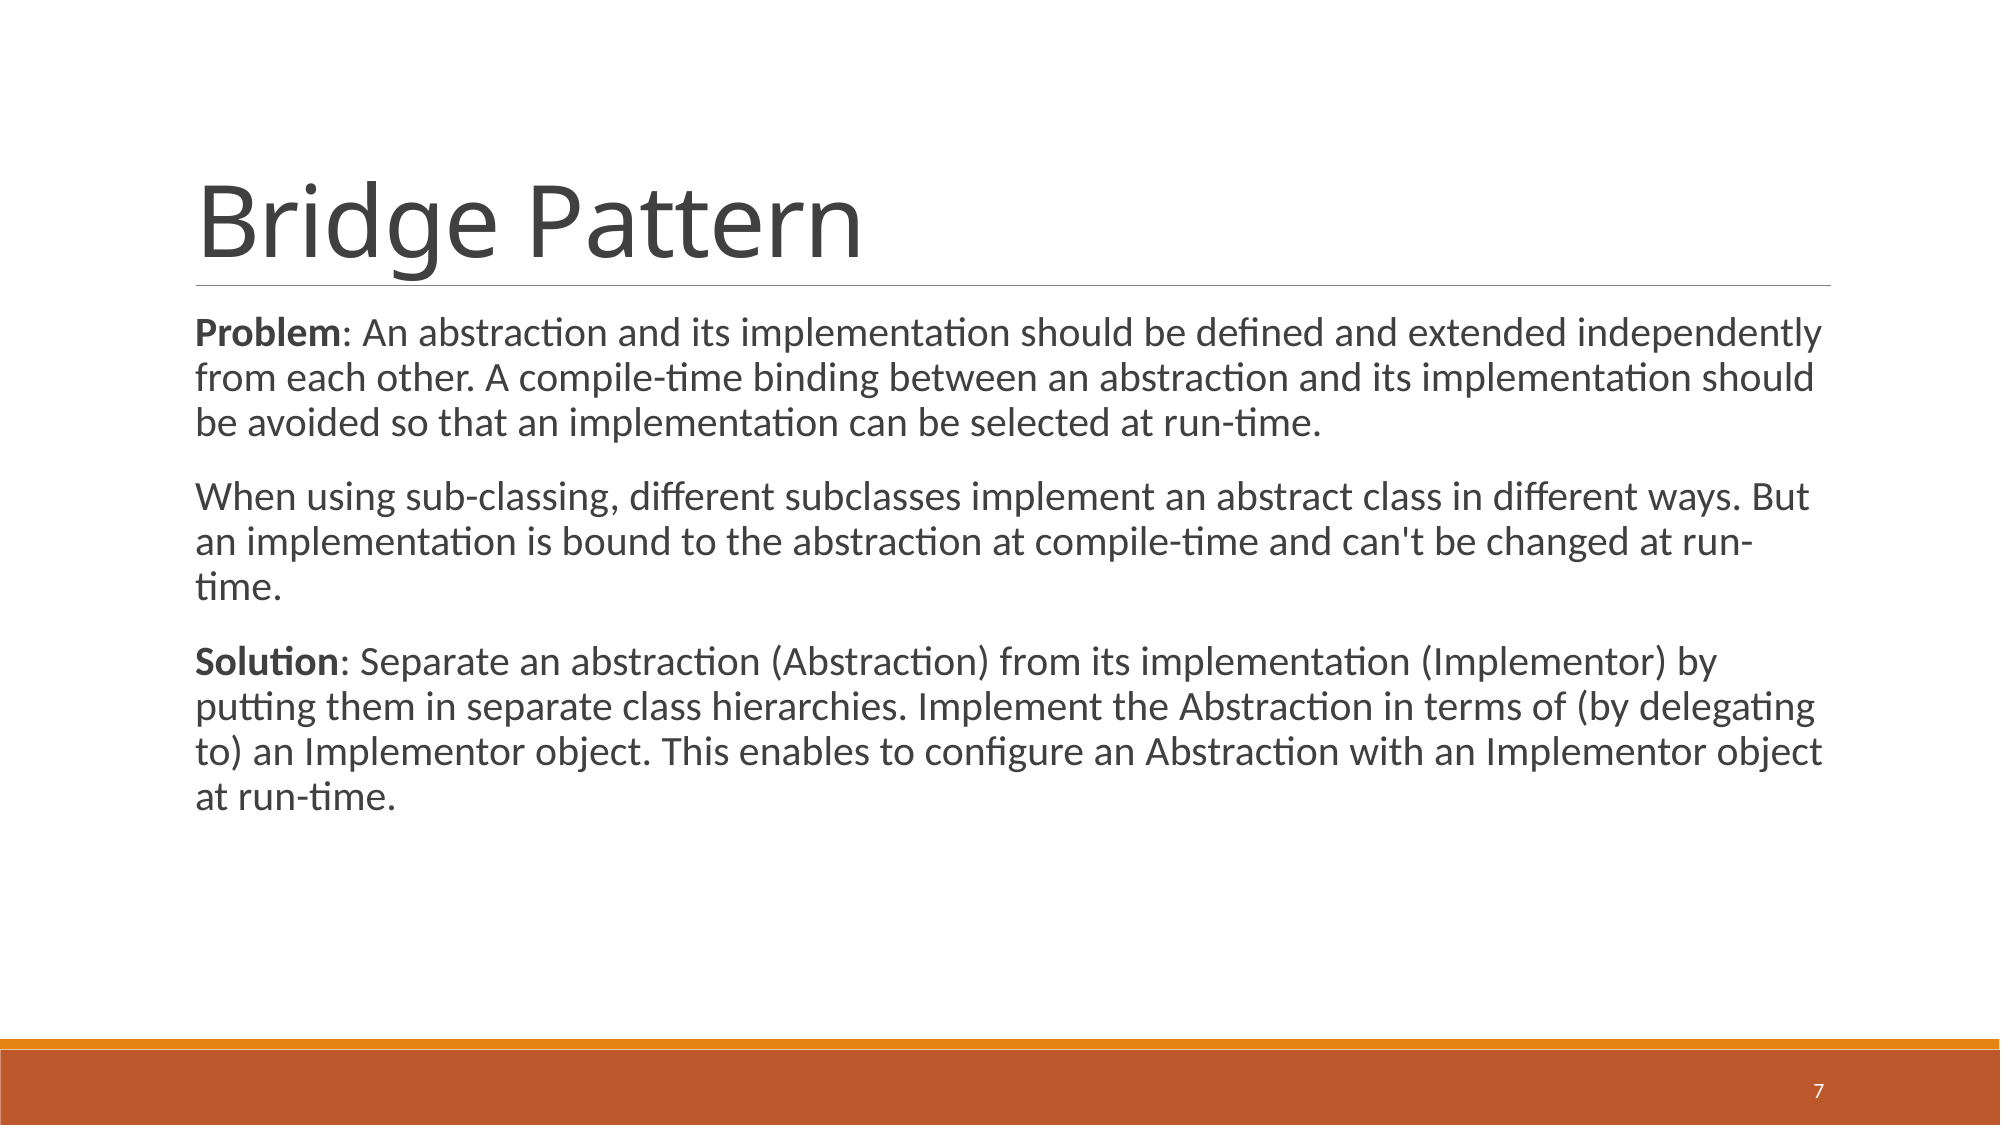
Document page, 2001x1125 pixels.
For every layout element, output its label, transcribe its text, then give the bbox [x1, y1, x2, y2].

list Problem: An abstraction and its implementation should be defined and extended independently from each other. A compile-time binding between an abstraction and its implementation should be avoided so that an implementation can be selected at run-time. When using sub-classing, different subclasses implement an abstract class in different ways. But an implementation is bound to the abstraction at compile-time and can't be changed at run-time. Solution: Separate an abstraction (Abstraction) from its implementation (Implementor) by putting them in separate class hierarchies. Implement the Abstraction in terms of (by delegating to) an Implementor object. This enables to configure an Abstraction with an Implementor object at run-time. [180, 302, 1830, 963]
title Bridge Pattern [180, 47, 1830, 285]
slide_number 7 [1624, 1059, 1840, 1120]
